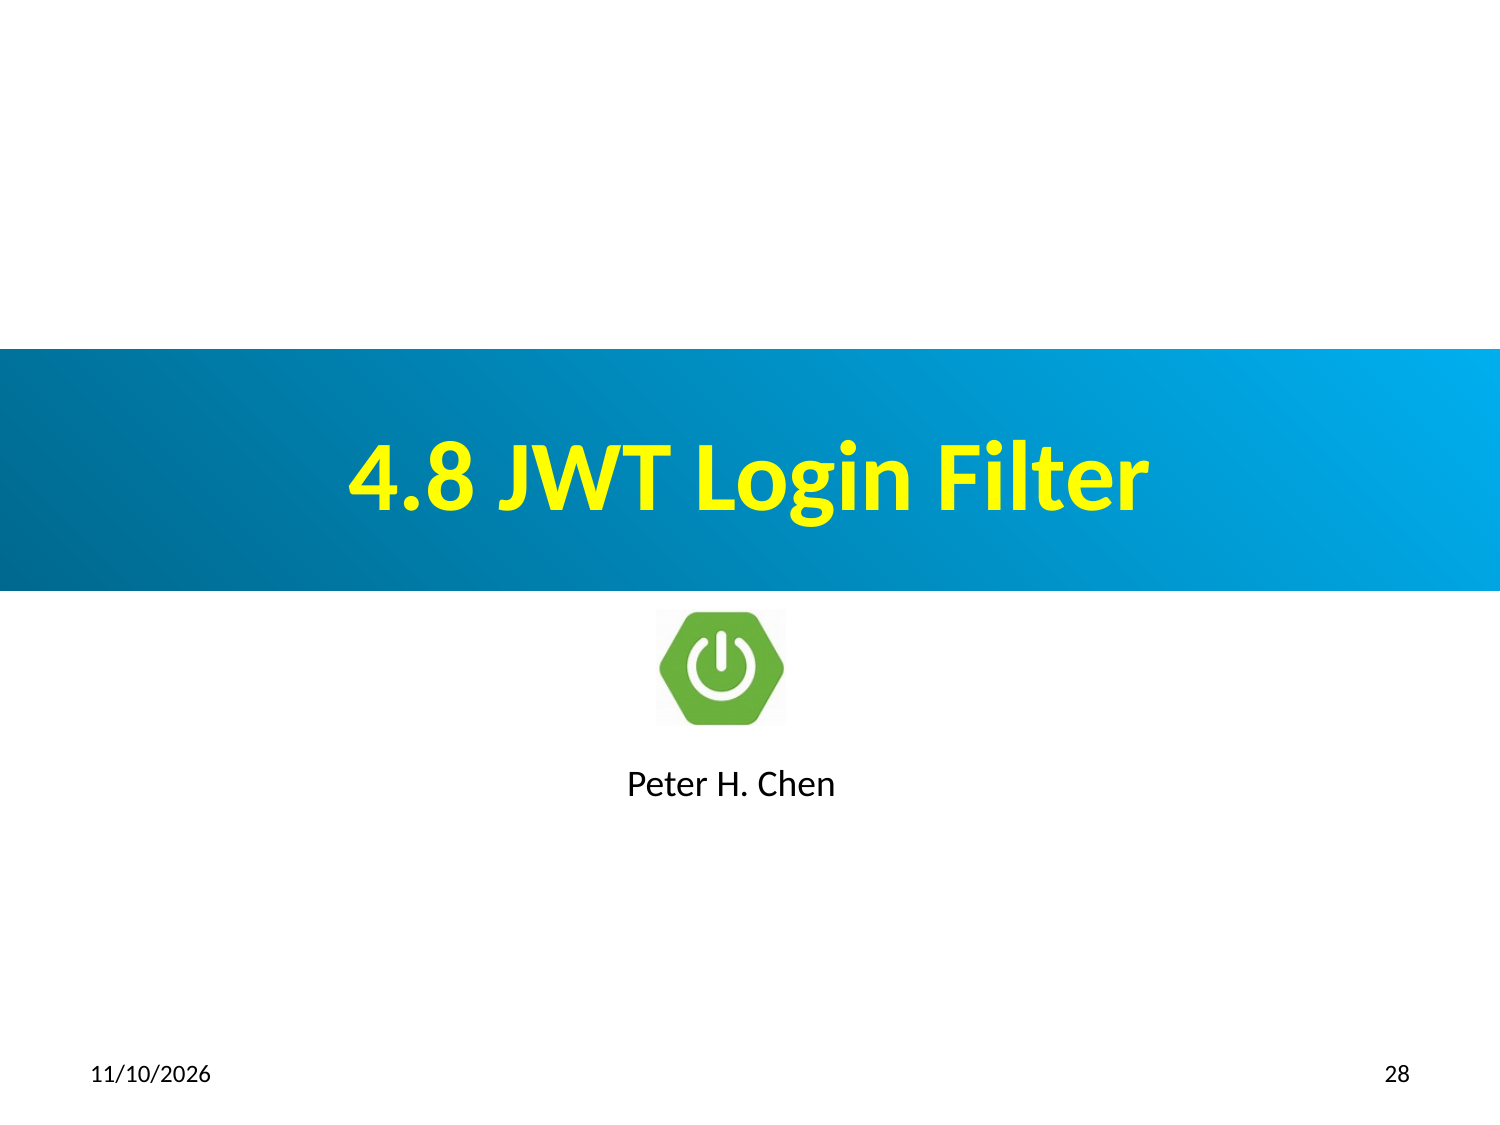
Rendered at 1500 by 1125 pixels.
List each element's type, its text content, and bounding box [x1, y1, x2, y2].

slide_number 28 [1074, 1042, 1425, 1103]
picture [655, 609, 786, 726]
subtitle Peter H. Chen [206, 751, 1257, 866]
title 4.8 JWT Login Filter [0, 349, 1500, 591]
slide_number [75, 1042, 425, 1103]
